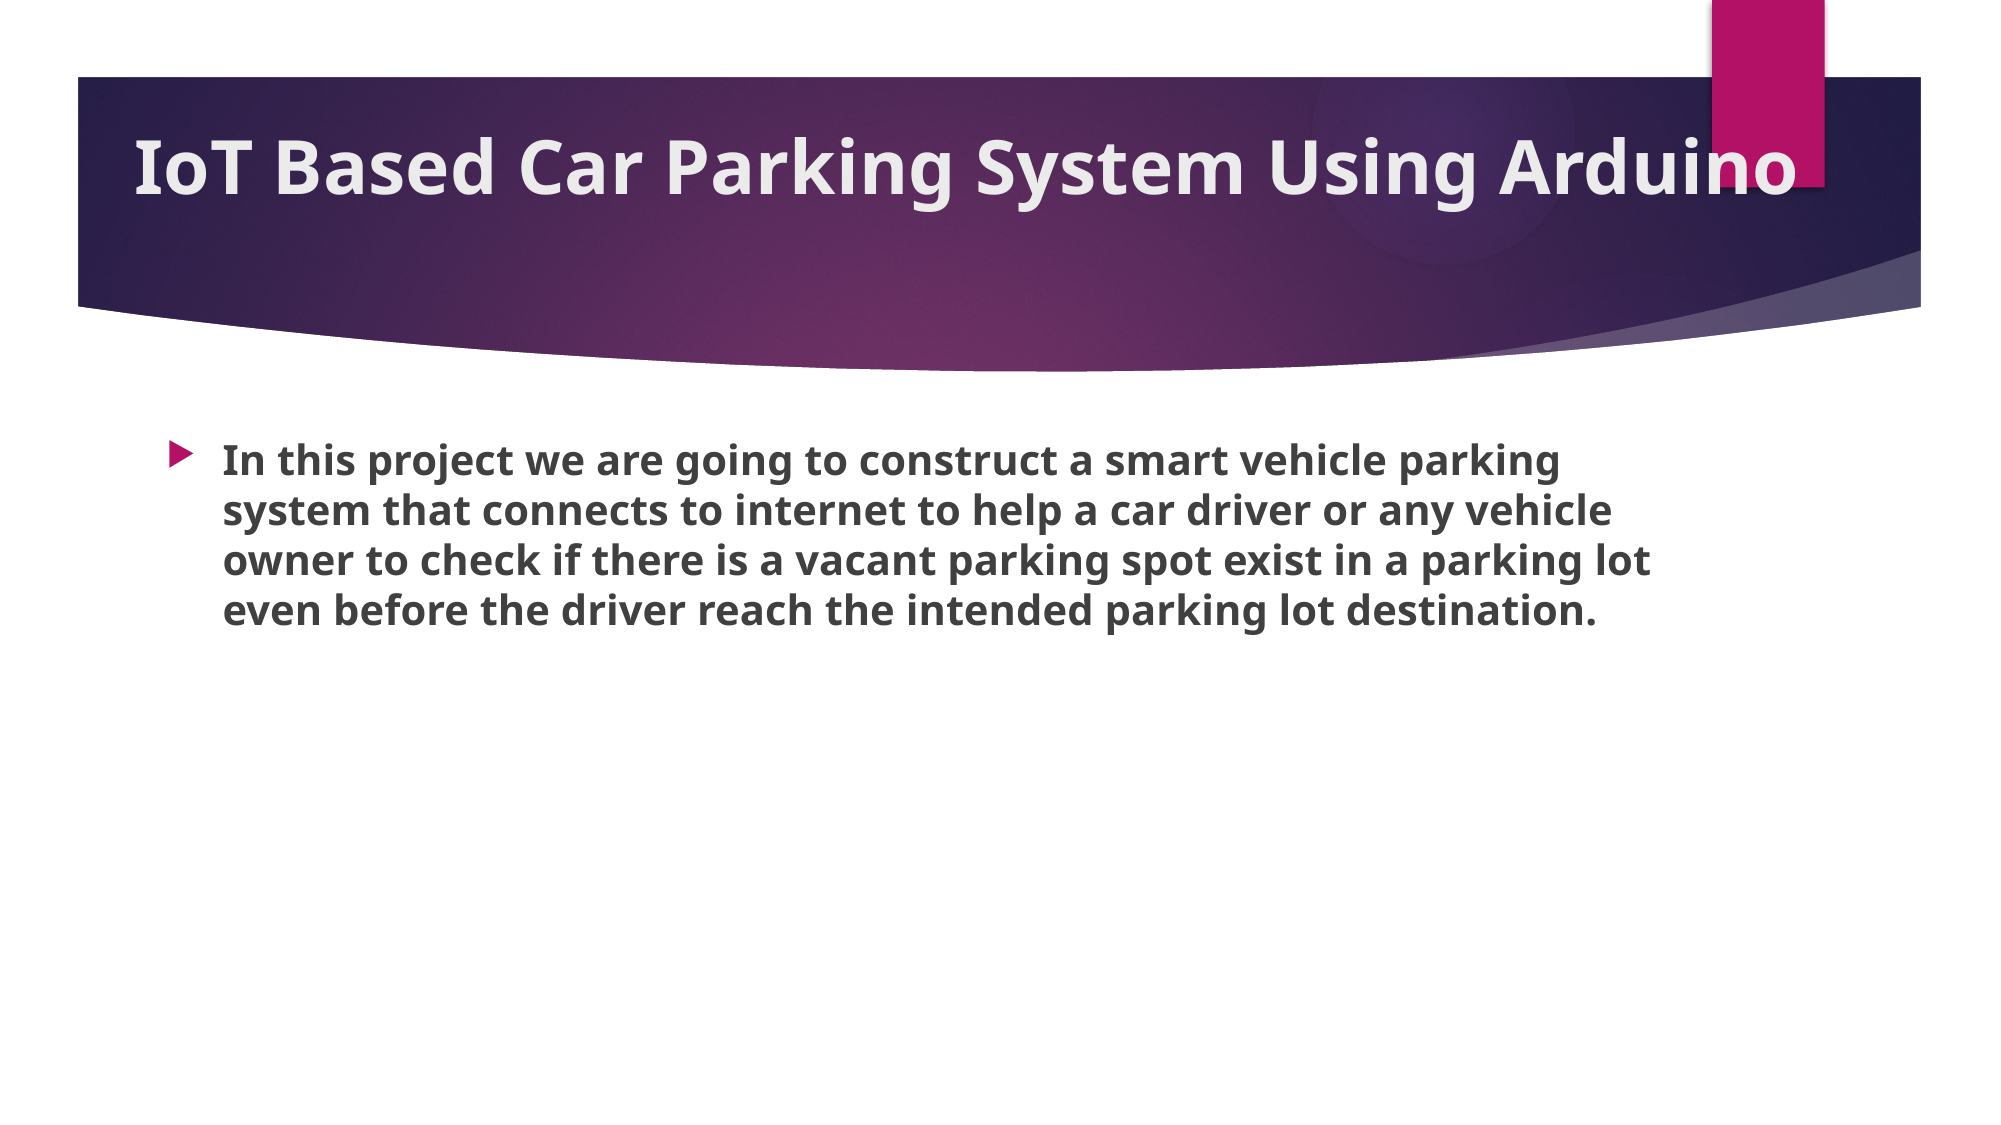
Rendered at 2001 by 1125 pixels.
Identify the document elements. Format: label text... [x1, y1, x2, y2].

list In this project we are going to construct a smart vehicle parking system that connects to internet to help a car driver or any vehicle owner to check if there is a vacant parking spot exist in a parking lot even before the driver reach the intended parking lot destination. [151, 426, 1736, 890]
title IoT Based Car Parking System Using Arduino [119, 99, 1839, 229]
